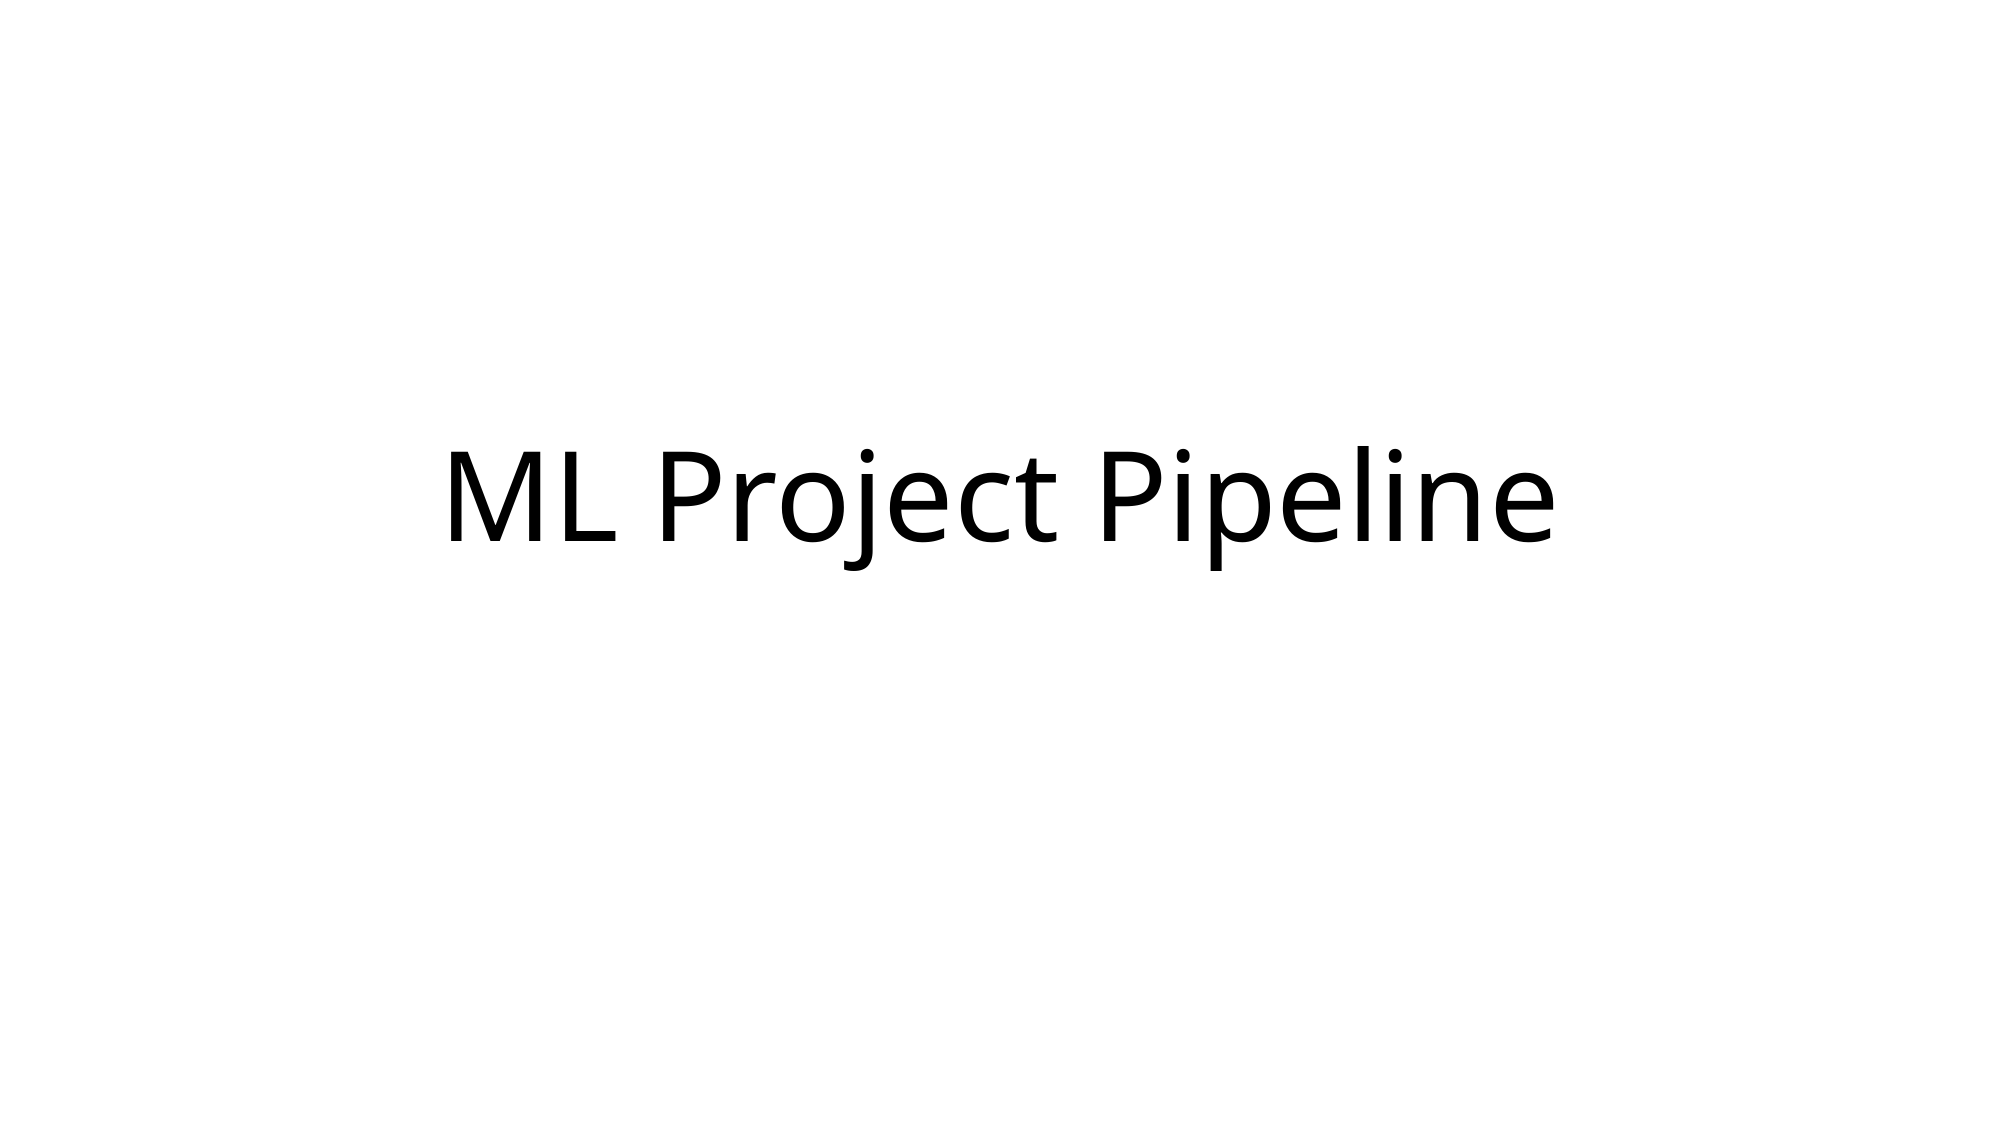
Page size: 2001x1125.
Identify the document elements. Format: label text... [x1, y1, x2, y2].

title ML Project Pipeline [249, 184, 1750, 576]
